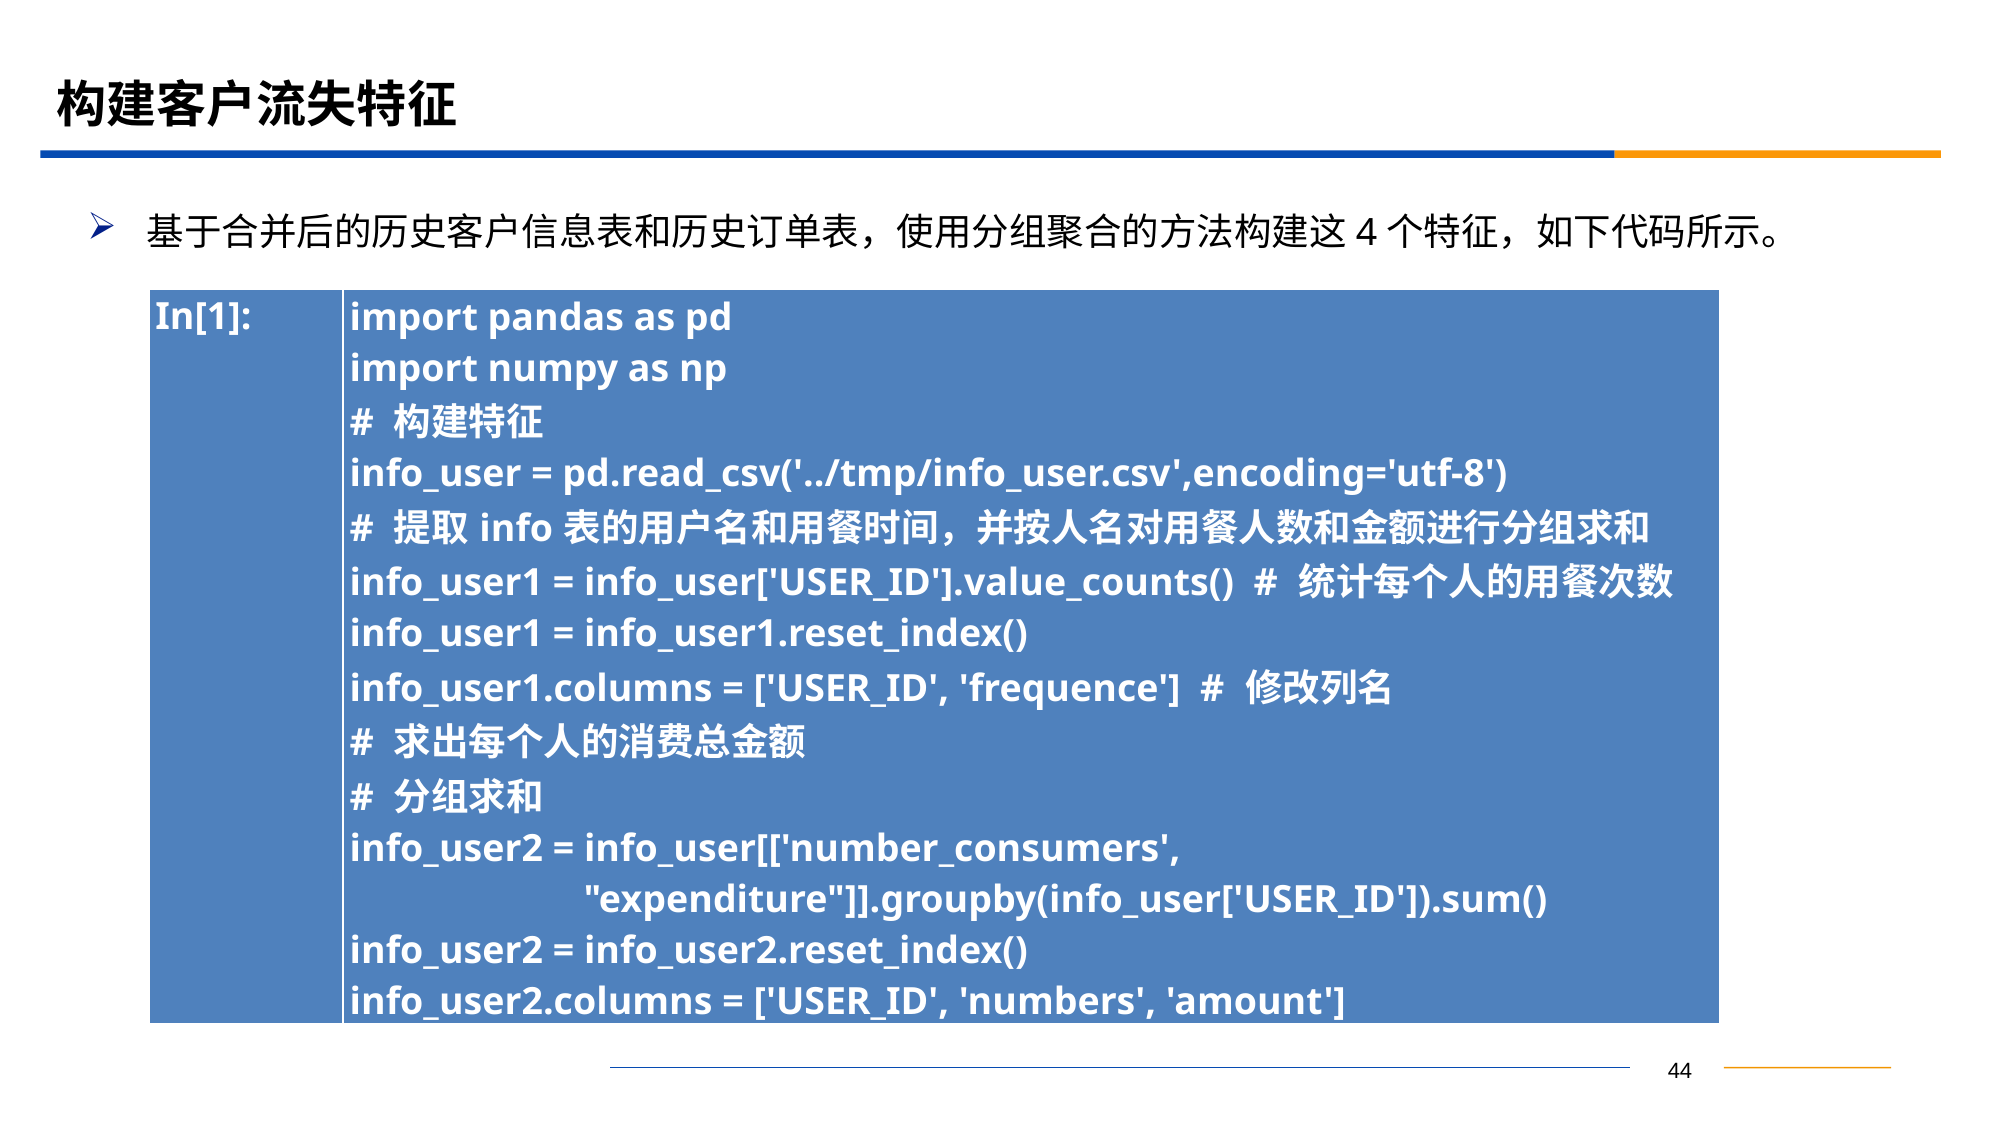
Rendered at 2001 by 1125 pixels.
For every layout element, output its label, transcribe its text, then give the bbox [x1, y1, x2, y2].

table_header import pandas as pd import numpy as np # 构建特征 info_user = pd.read_csv('../tmp/info_user.csv',encoding='utf-8') # 提取info表的用户名和用餐时间，并按人名对用餐人数和金额进行分组求和 info_user1 = info_user['USER_ID'].value_counts() # 统计每个人的用餐次数 info_user1 = info_user1.reset_index() info_user1.columns = ['USER_ID', 'frequence'] # 修改列名 # 求出每个人的消费总金额 # 分组求和 info_user2 = info_user[['number_consumers', "expenditure"]].groupby(info_user['USER_ID']).sum() info_user2 = info_user2.reset_index() info_user2.columns = ['USER_ID', 'numbers', 'amount'] [344, 290, 1719, 1023]
title 构建客户流失特征 [41, 58, 1842, 146]
list 基于合并后的历史客户信息表和历史订单表，使用分组聚合的方法构建这4个特征，如下代码所示。 [72, 177, 1895, 275]
table_header In[1]: [150, 290, 342, 1023]
